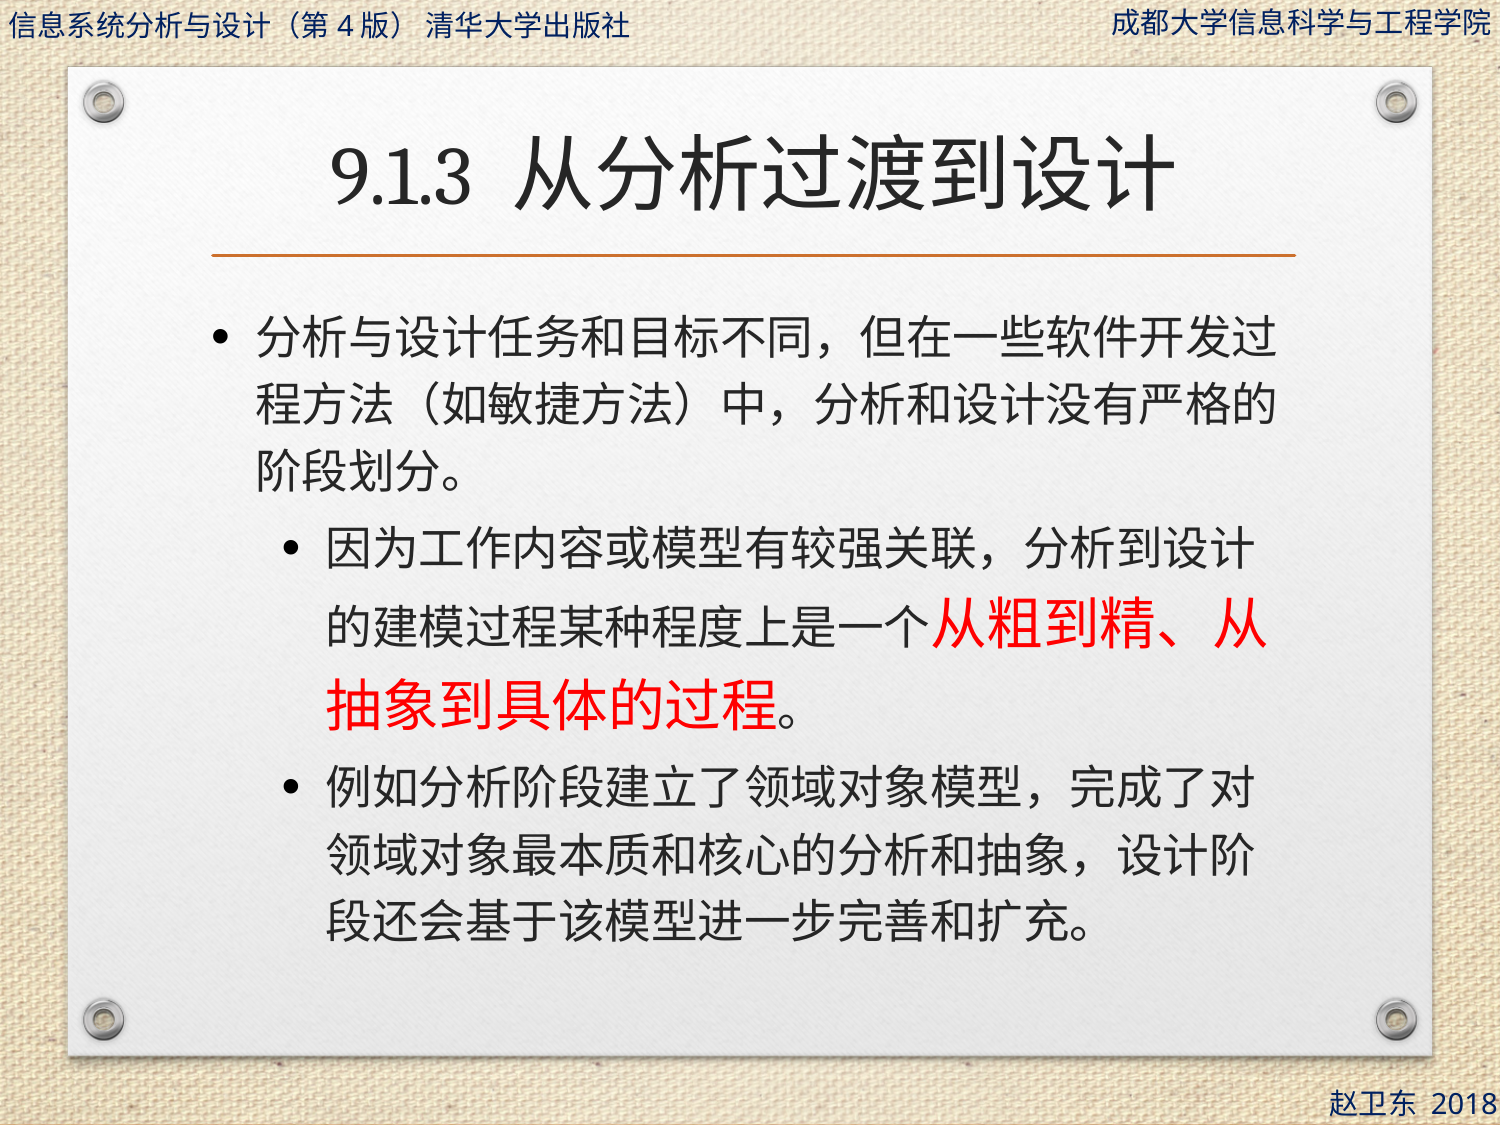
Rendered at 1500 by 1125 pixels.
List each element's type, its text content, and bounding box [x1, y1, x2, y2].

title 9.1.3 从分析过渡到设计 [196, 107, 1312, 237]
list 分析与设计任务和目标不同，但在一些软件开发过程方法（如敏捷方法）中，分析和设计没有严格的阶段划分。 因为工作内容或模型有较强关联，分析到设计的建模过程某种程度上是一个从粗到精、从抽象到具体的过程。 例如分析阶段建立了领域对象模型，完成了对领域对象最本质和核心的分析和抽象，设计阶段还会基于该模型进一步完善和扩充。 [196, 289, 1312, 961]
picture [0, 0, 1500, 1125]
